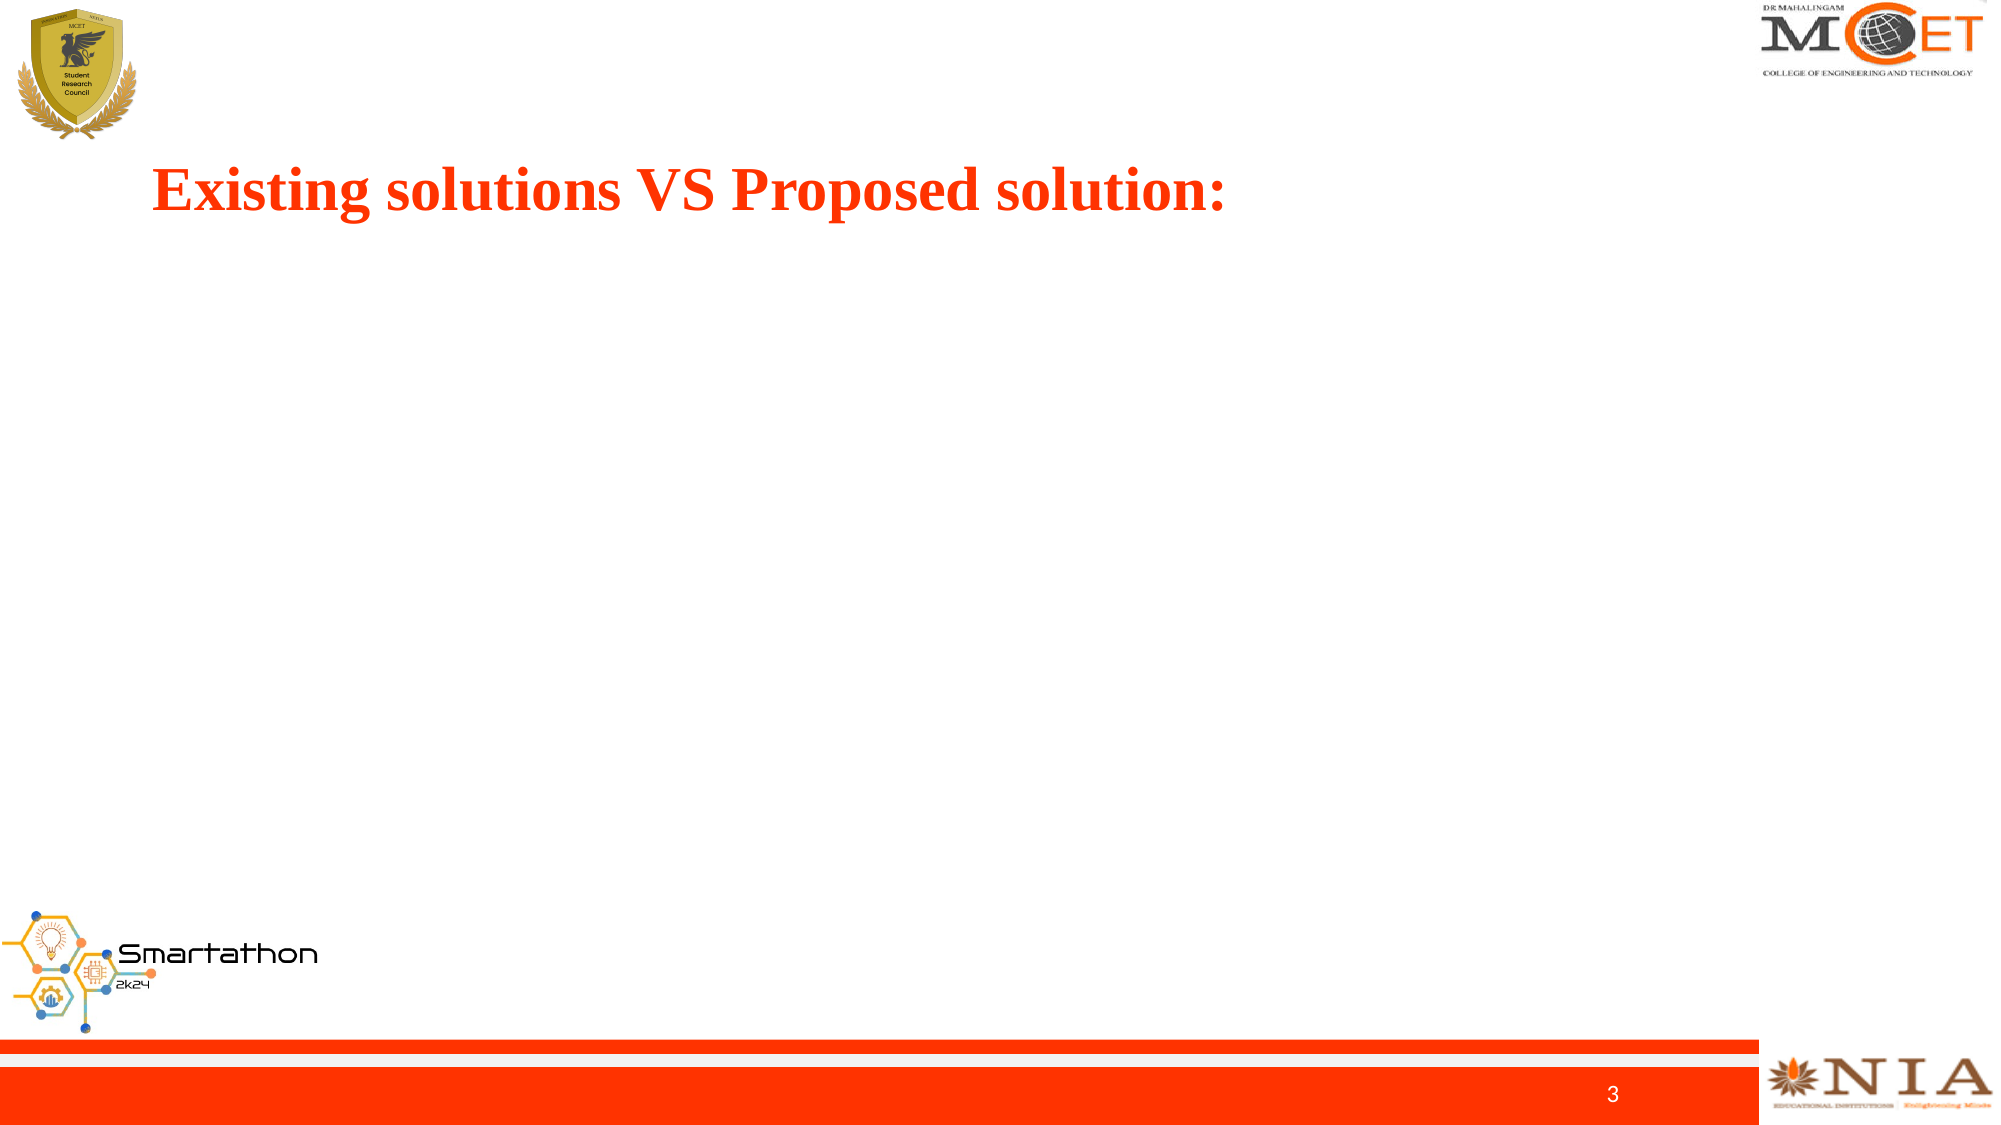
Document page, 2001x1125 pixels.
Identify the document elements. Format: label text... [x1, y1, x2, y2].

picture [1759, 1039, 2000, 1125]
title Existing solutions VS Proposed solution: [137, 117, 1863, 262]
picture [1755, 0, 1987, 77]
picture [17, 9, 138, 141]
slide_number 3 [1412, 1070, 1635, 1115]
picture [1, 910, 320, 1035]
